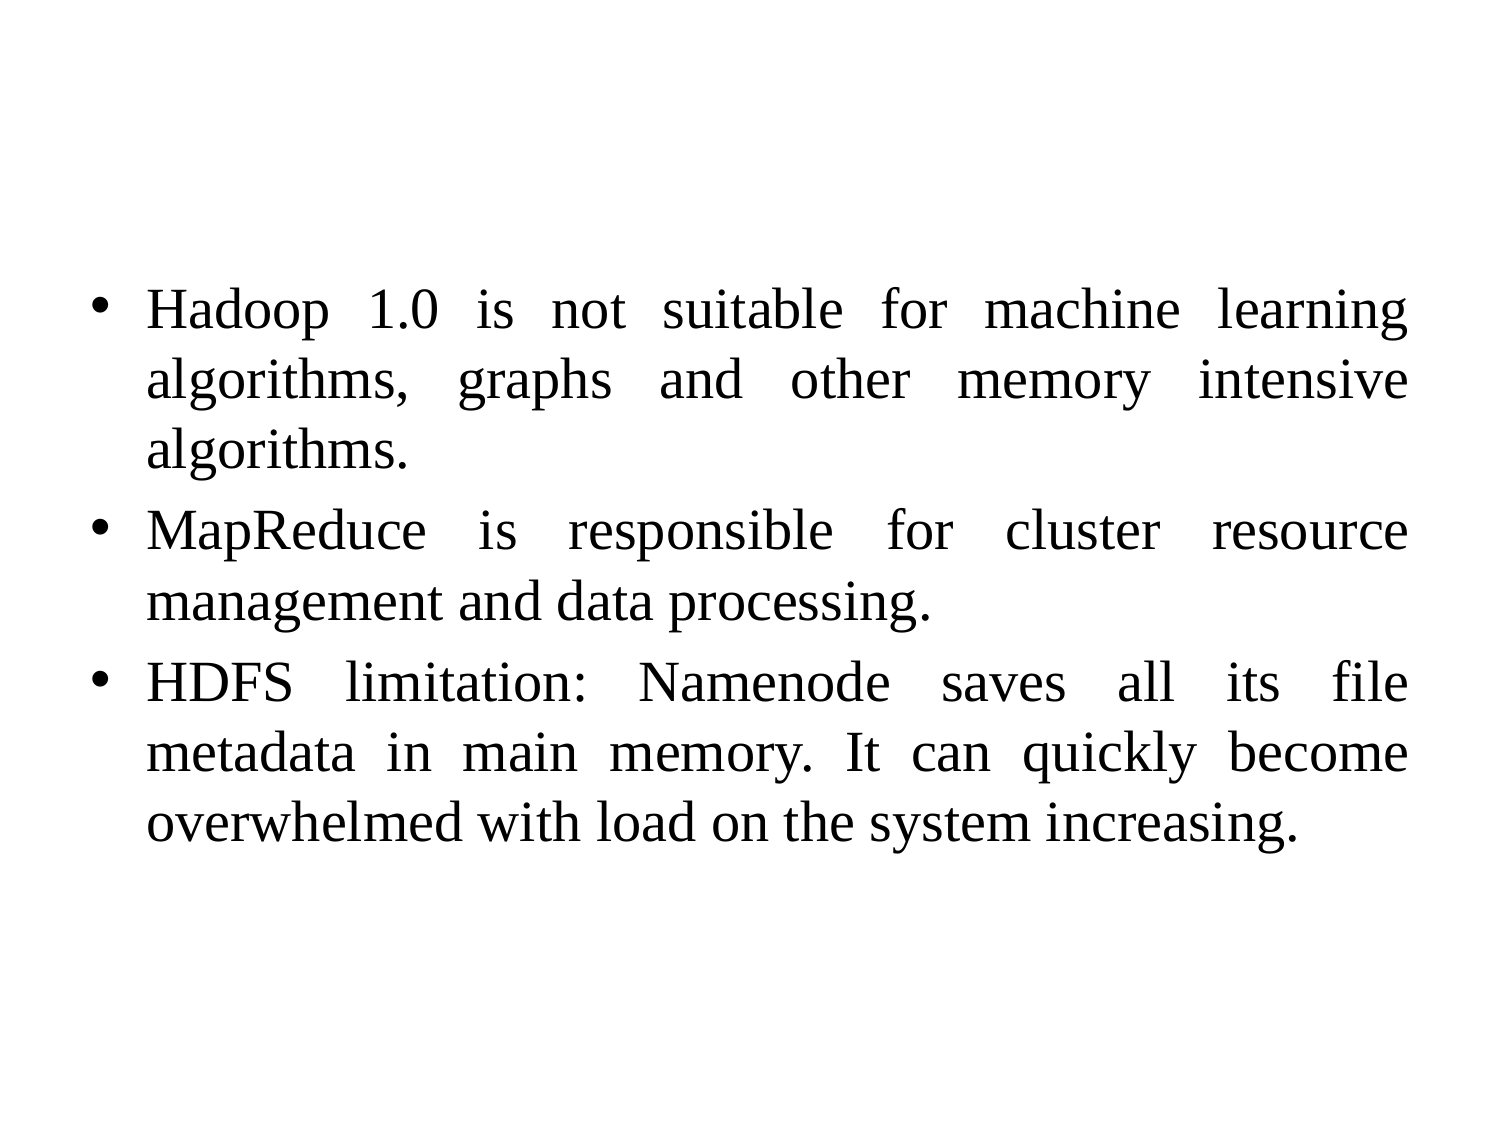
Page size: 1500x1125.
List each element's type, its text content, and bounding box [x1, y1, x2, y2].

list Hadoop 1.0 is not suitable for machine learning algorithms, graphs and other memory intensive algorithms. MapReduce is responsible for cluster resource management and data processing. HDFS limitation: Namenode saves all its file metadata in main memory. It can quickly become overwhelmed with load on the system increasing. [75, 262, 1425, 1005]
